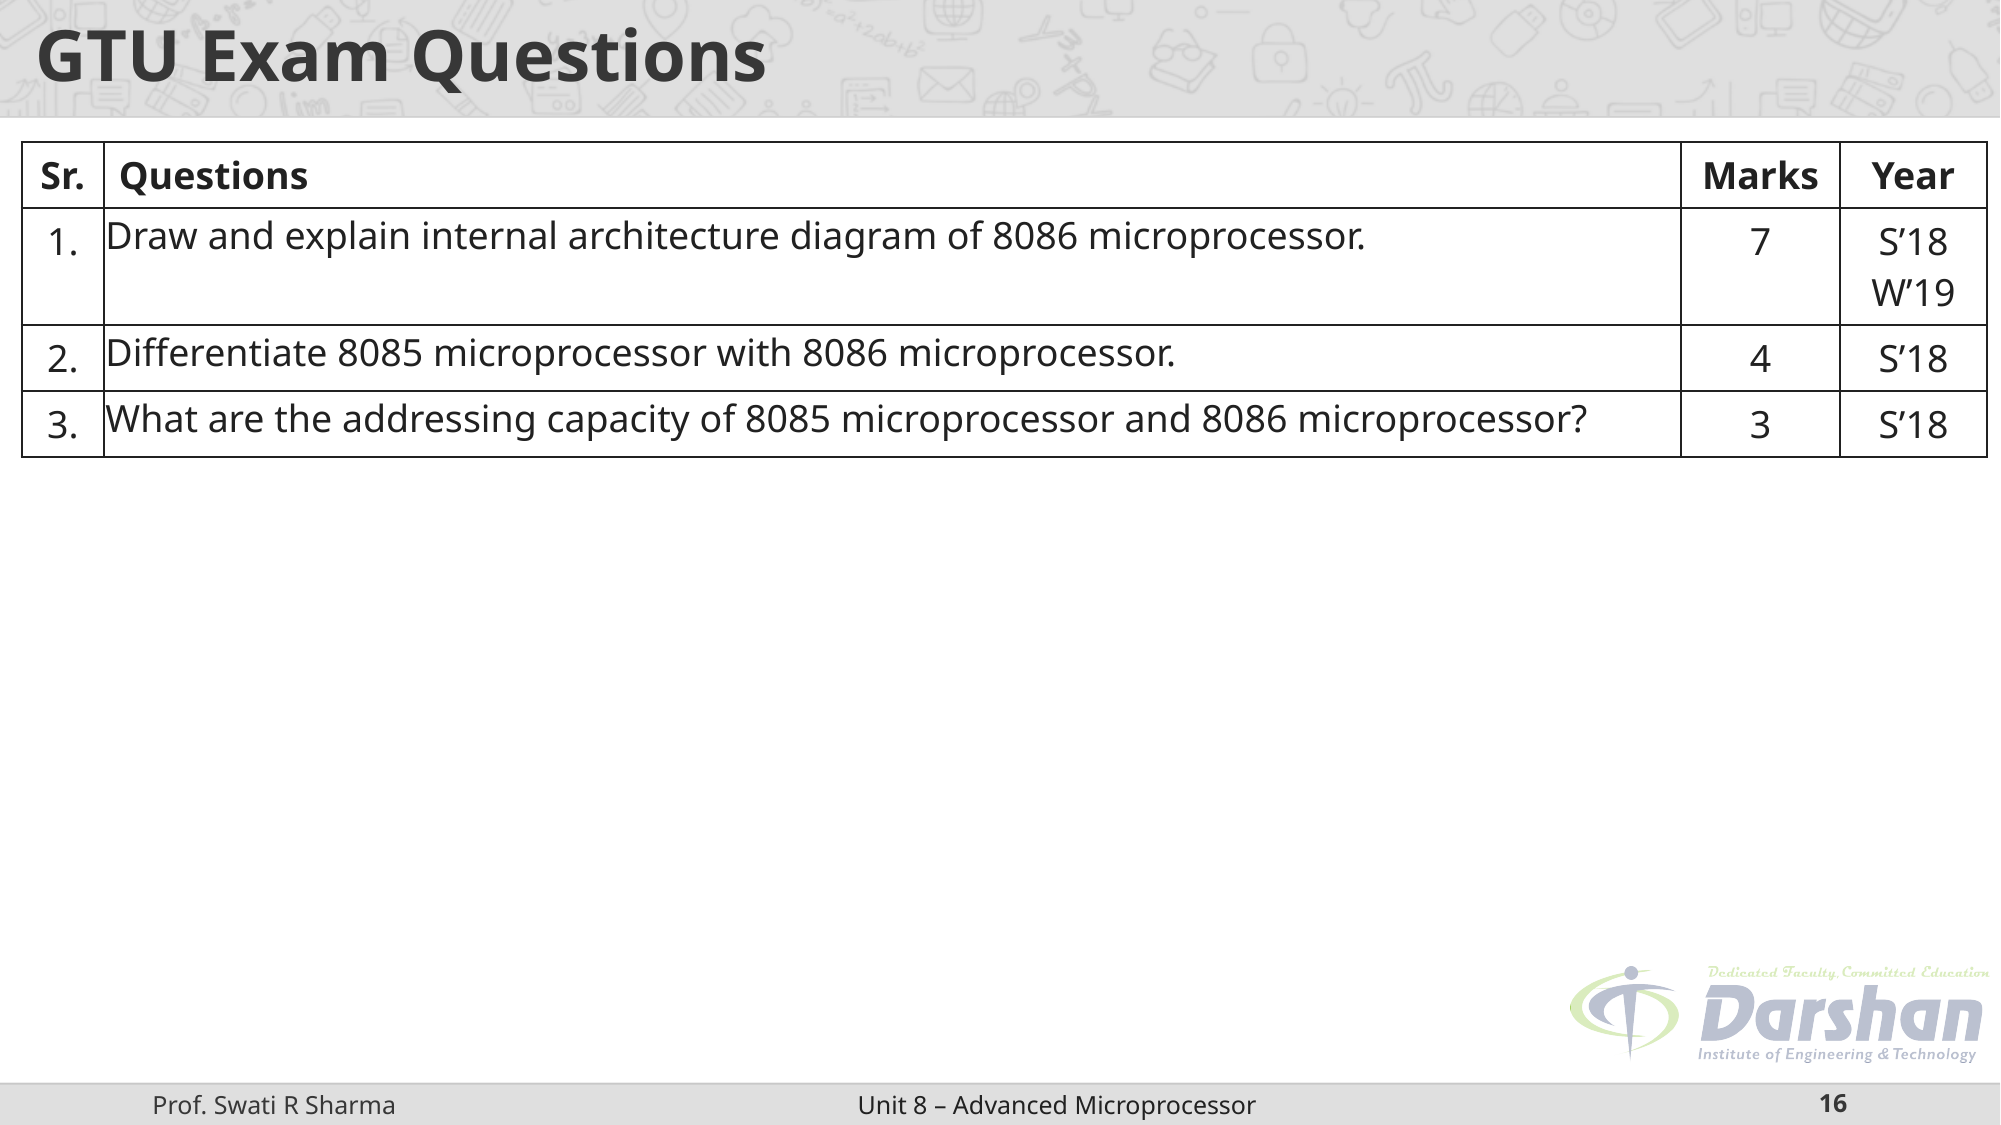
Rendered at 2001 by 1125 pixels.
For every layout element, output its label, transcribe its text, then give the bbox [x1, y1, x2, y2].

table_cell What are the addressing capacity of 8085 microprocessor and 8086 microprocessor? [105, 392, 1680, 456]
table_cell [1570, 966, 1990, 1063]
table_cell 3 [1682, 392, 1839, 456]
table_header Year [1841, 143, 1986, 207]
table_header Questions [105, 143, 1680, 207]
table_header Sr. [23, 143, 103, 207]
table_header Marks [1682, 143, 1839, 207]
table_cell S’18 [1841, 392, 1986, 456]
table_cell 3. [23, 392, 103, 456]
table_cell 7 [1682, 209, 1839, 324]
table_cell S’18 [1841, 326, 1986, 390]
table_cell Draw and explain internal architecture diagram of 8086 microprocessor. [105, 209, 1680, 324]
title GTU Exam Questions [0, 0, 2000, 117]
table_cell 2. [23, 326, 103, 390]
table_cell Differentiate 8085 microprocessor with 8086 microprocessor. [105, 326, 1680, 390]
table_cell 4 [1682, 326, 1839, 390]
table_cell 1. [23, 209, 103, 324]
table_cell S’18 W’19 [1841, 209, 1986, 324]
